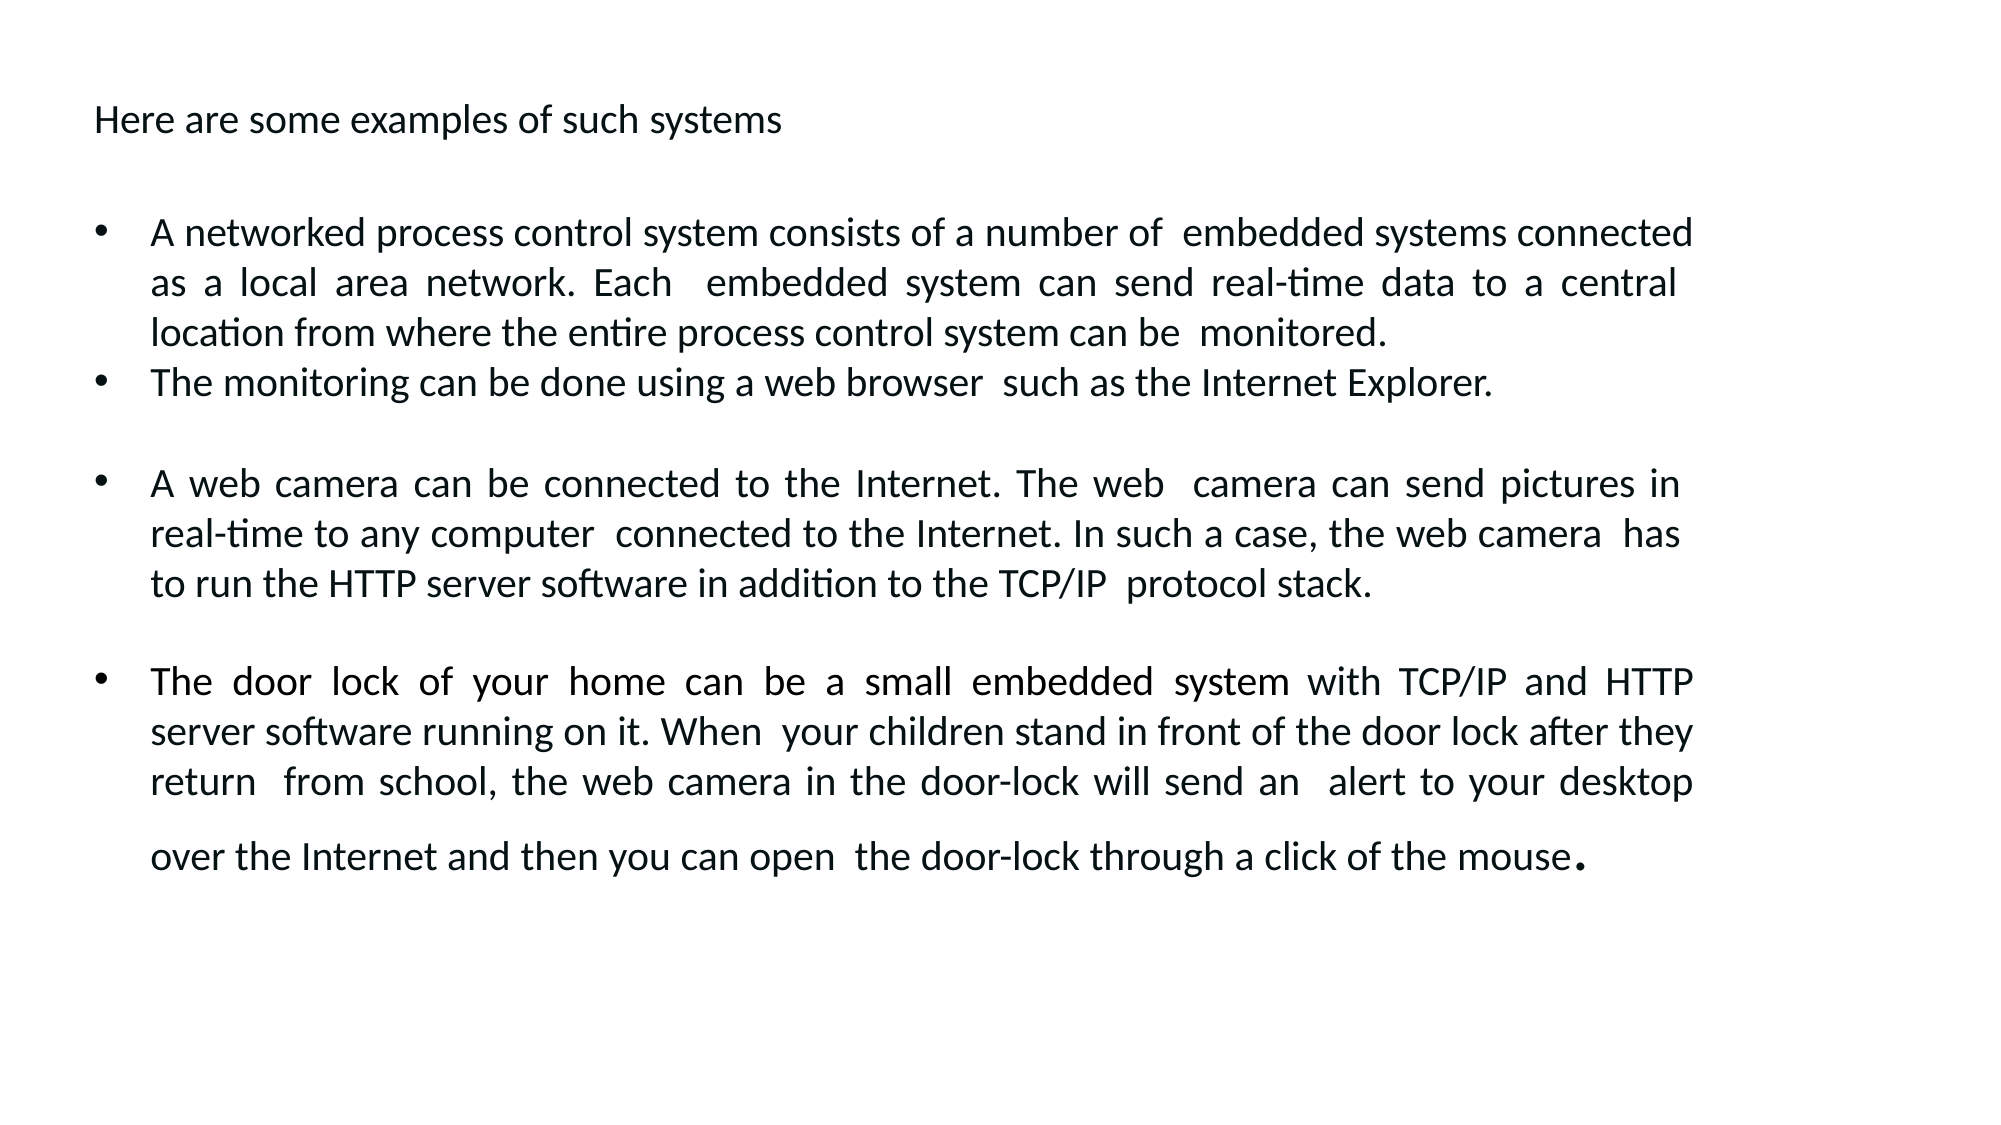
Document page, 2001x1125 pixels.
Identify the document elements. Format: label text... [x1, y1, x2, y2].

text_box The door lock of your home can be a small embedded system with TCP/IP and HTTP server software running on it. When your children stand in front of the door lock after they return from school, the web camera in the door-lock will send an alert to your desktop over the Internet and then you can open the door-lock through a click of the mouse. [92, 651, 1695, 884]
text_box Here are some examples of such systems A networked process control system consists of a number of embedded systems connected as a local area network. Each embedded system can send real-time data to a central location from where the entire process control system can be monitored. The monitoring can be done using a web browser such as the Internet Explorer. A web camera can be connected to the Internet. The web camera can send pictures in real-time to any computer connected to the Internet. In such a case, the web camera has to run the HTTP server software in addition to the TCP/IP protocol stack. [92, 89, 1695, 606]
